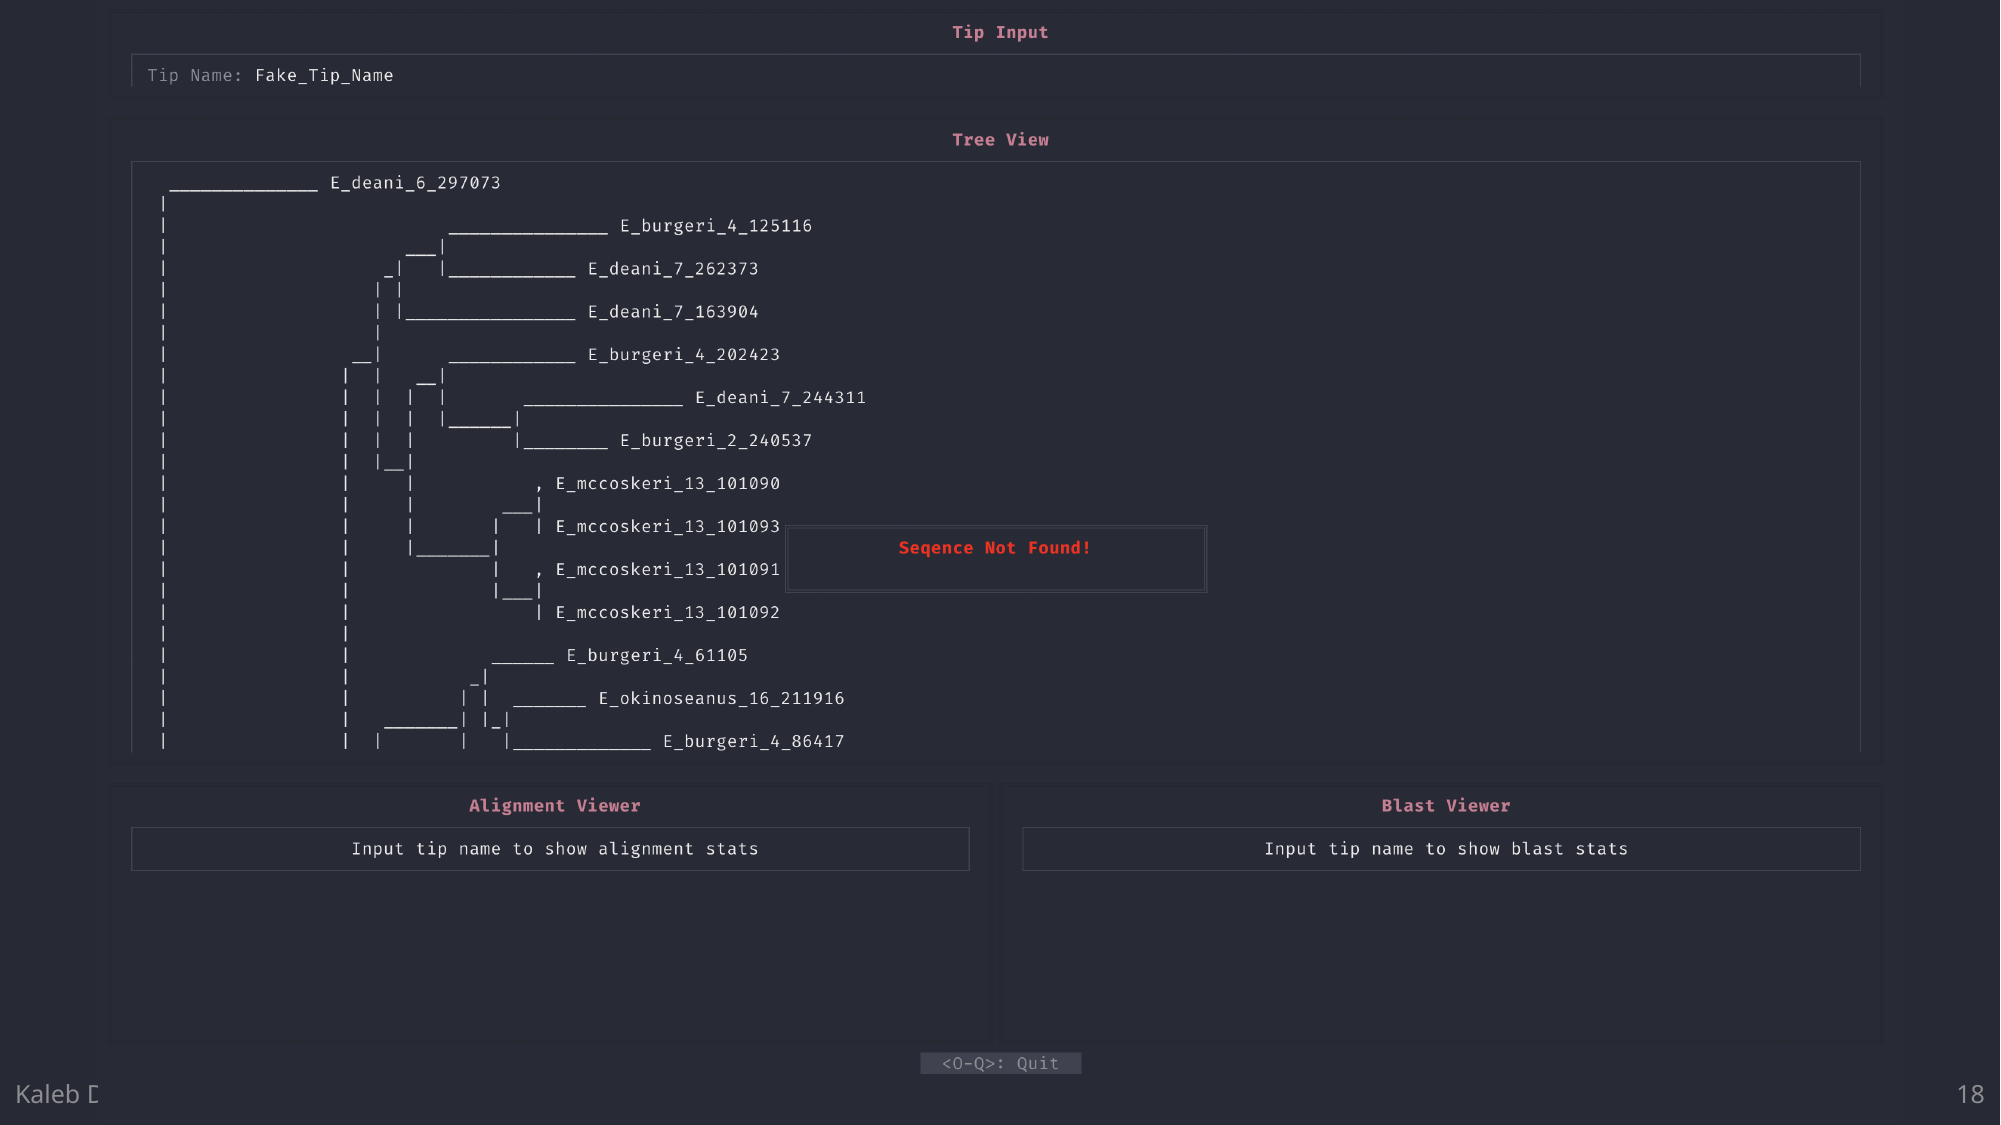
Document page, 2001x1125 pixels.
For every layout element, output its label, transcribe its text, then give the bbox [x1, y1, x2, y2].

footer Kaleb Ducharme [0, 1065, 97, 1125]
slide_number 18 [1902, 1065, 2000, 1125]
picture [97, 0, 1902, 1125]
